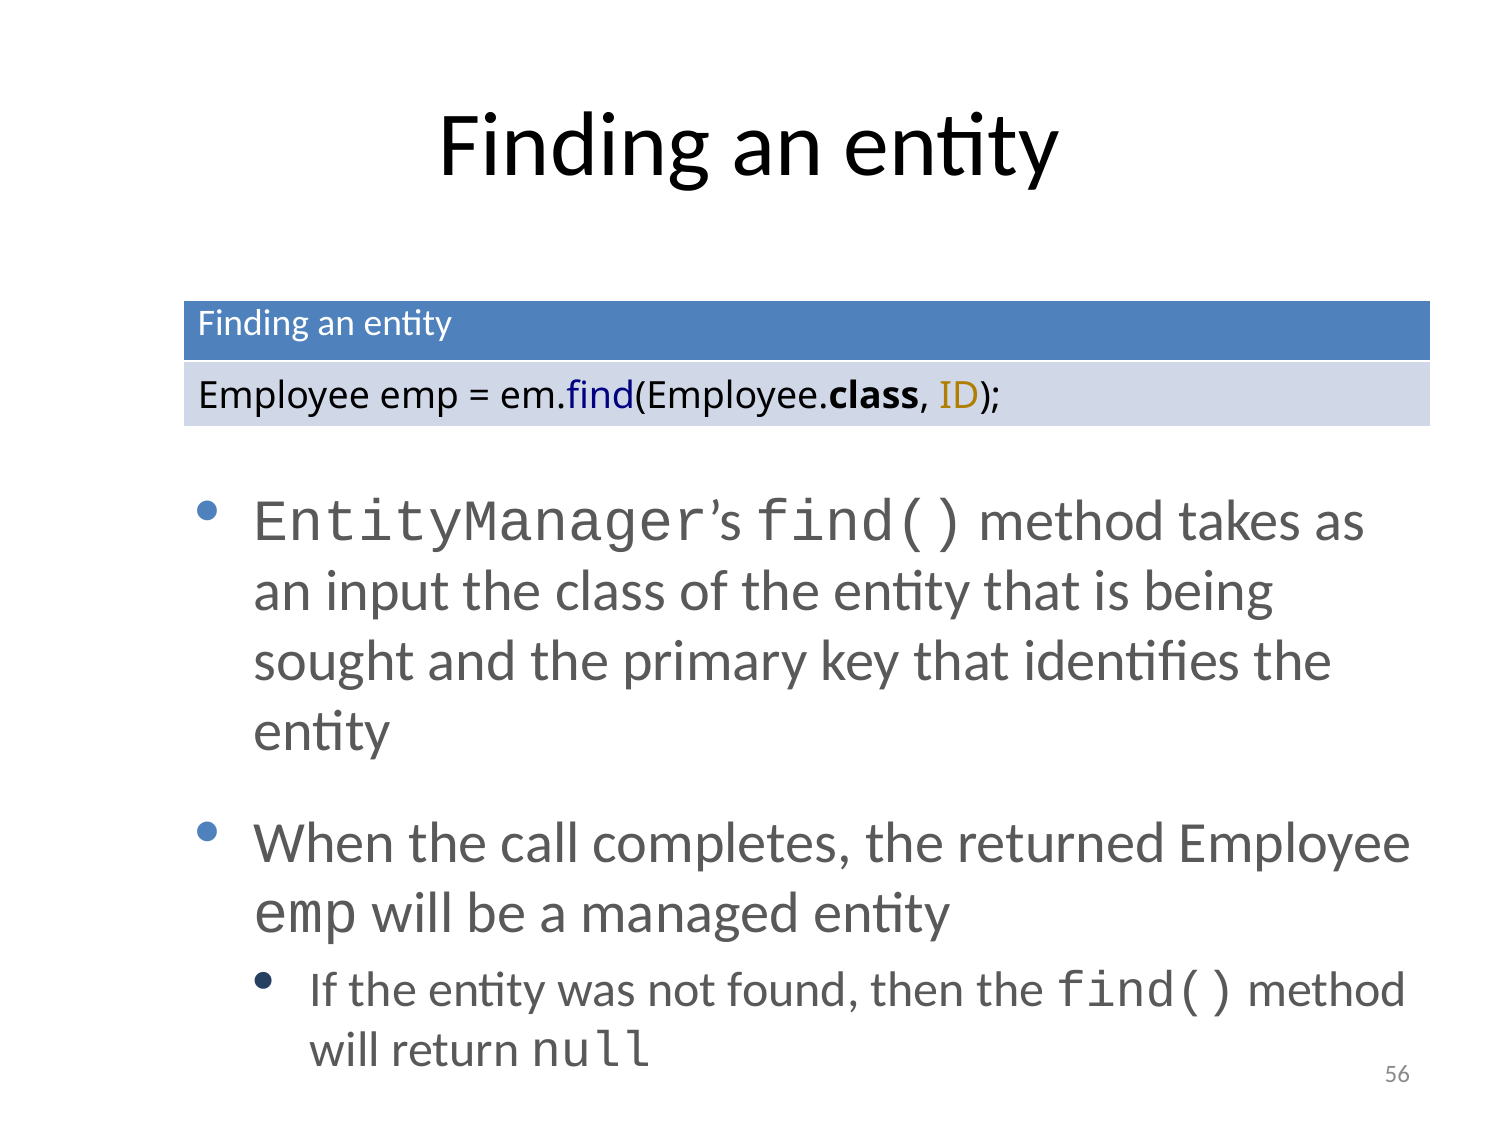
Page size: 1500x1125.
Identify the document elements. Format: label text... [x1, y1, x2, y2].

text_box EntityManager’s find() method takes as an input the class of the entity that is being sought and the primary key that identifies the entity When the call completes, the returned Employee emp will be a managed entity If the entity was not found, then the find() method will return null [182, 474, 1432, 1088]
title Finding an entity [75, 45, 1425, 233]
table_header Finding an entity [184, 301, 1430, 360]
table_cell Employee emp = em.find(Employee.class, ID); [184, 362, 1430, 426]
slide_number 56 [1074, 1042, 1425, 1103]
